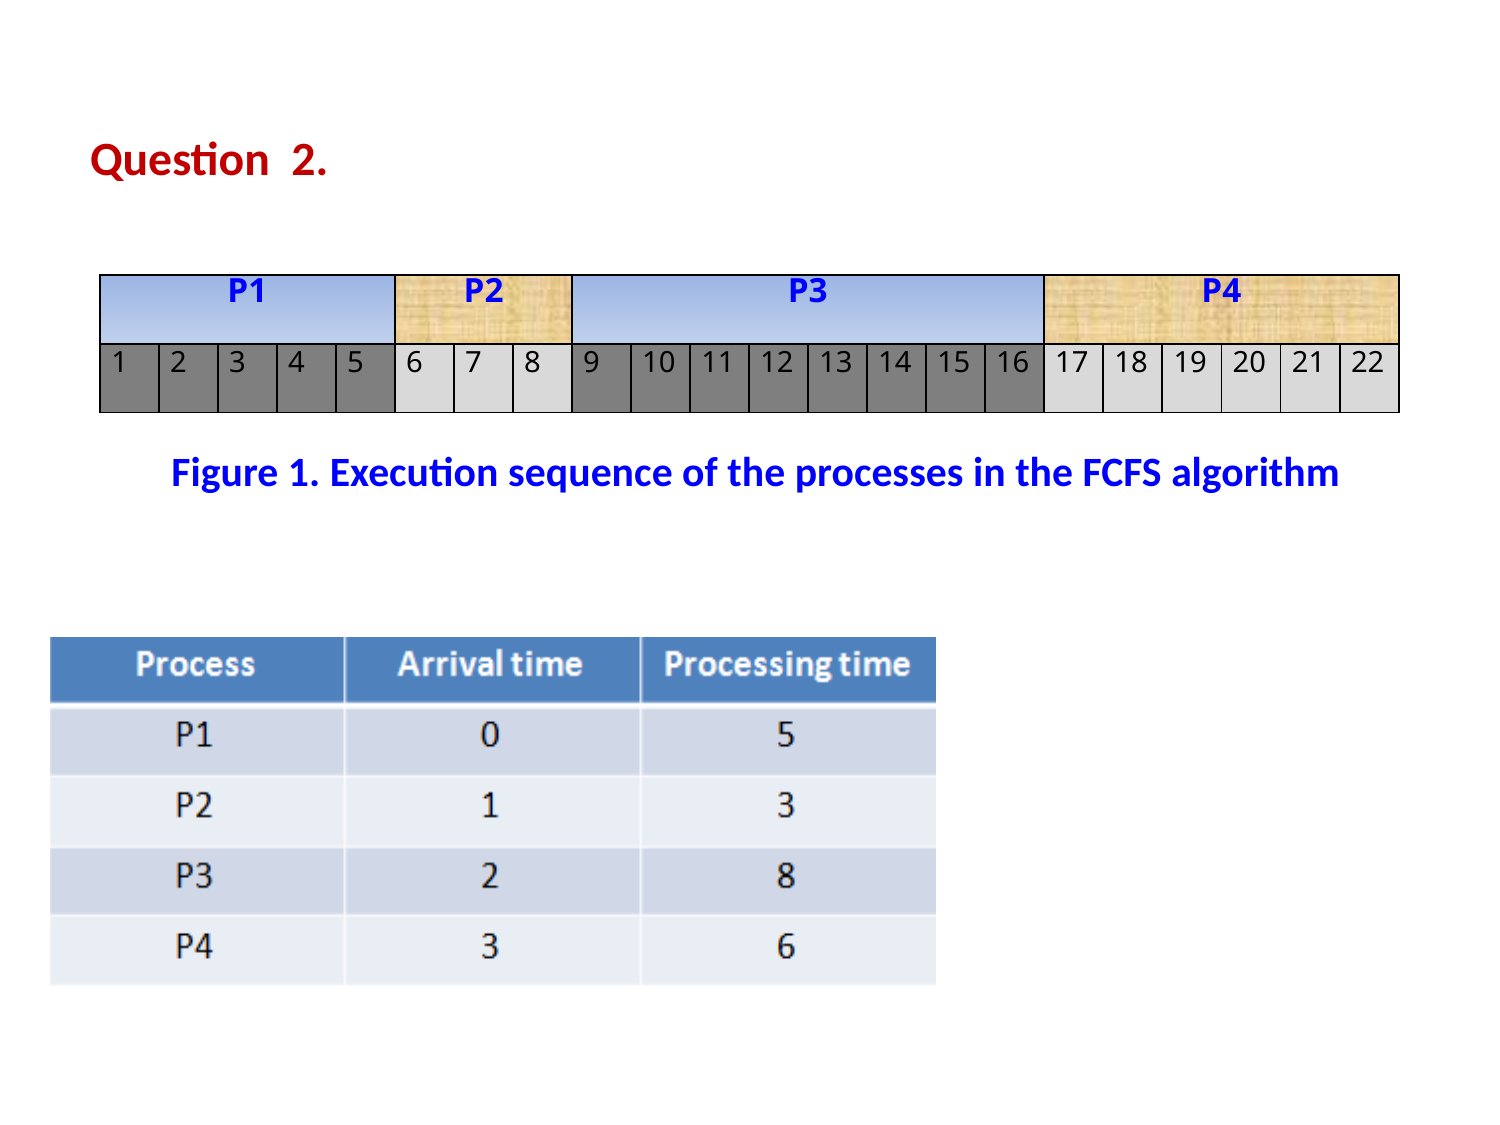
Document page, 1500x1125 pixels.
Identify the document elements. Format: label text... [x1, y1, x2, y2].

table_cell 10 [632, 345, 689, 412]
table_cell 22 [1341, 345, 1398, 412]
table_cell 19 [1163, 345, 1221, 412]
table_cell 9 [573, 345, 630, 412]
title Question 2. [75, 62, 1425, 250]
table_cell 3 [219, 345, 276, 412]
table_cell 5 [337, 345, 394, 412]
table_cell 13 [809, 345, 866, 412]
table_header P2 [396, 276, 571, 343]
table_cell 16 [986, 345, 1043, 412]
text_box Figure 1. Execution sequence of the processes in the FCFS algorithm [62, 437, 1450, 503]
table_cell 21 [1281, 345, 1339, 412]
table_cell 18 [1104, 345, 1161, 412]
table_cell 17 [1045, 345, 1102, 412]
table_cell 14 [868, 345, 925, 412]
table_cell 2 [160, 345, 217, 412]
table_cell 12 [750, 345, 807, 412]
table_cell 1 [101, 345, 158, 412]
table_header P4 [1045, 276, 1398, 343]
table_cell 4 [278, 345, 335, 412]
table_cell 15 [927, 345, 984, 412]
table_cell 11 [691, 345, 748, 412]
table_cell 6 [396, 345, 453, 412]
table_header P1 [101, 276, 394, 343]
picture [49, 637, 937, 988]
table_cell 7 [455, 345, 512, 412]
table_header P3 [573, 276, 1043, 343]
table_cell 8 [514, 345, 571, 412]
table_cell 20 [1222, 345, 1280, 412]
